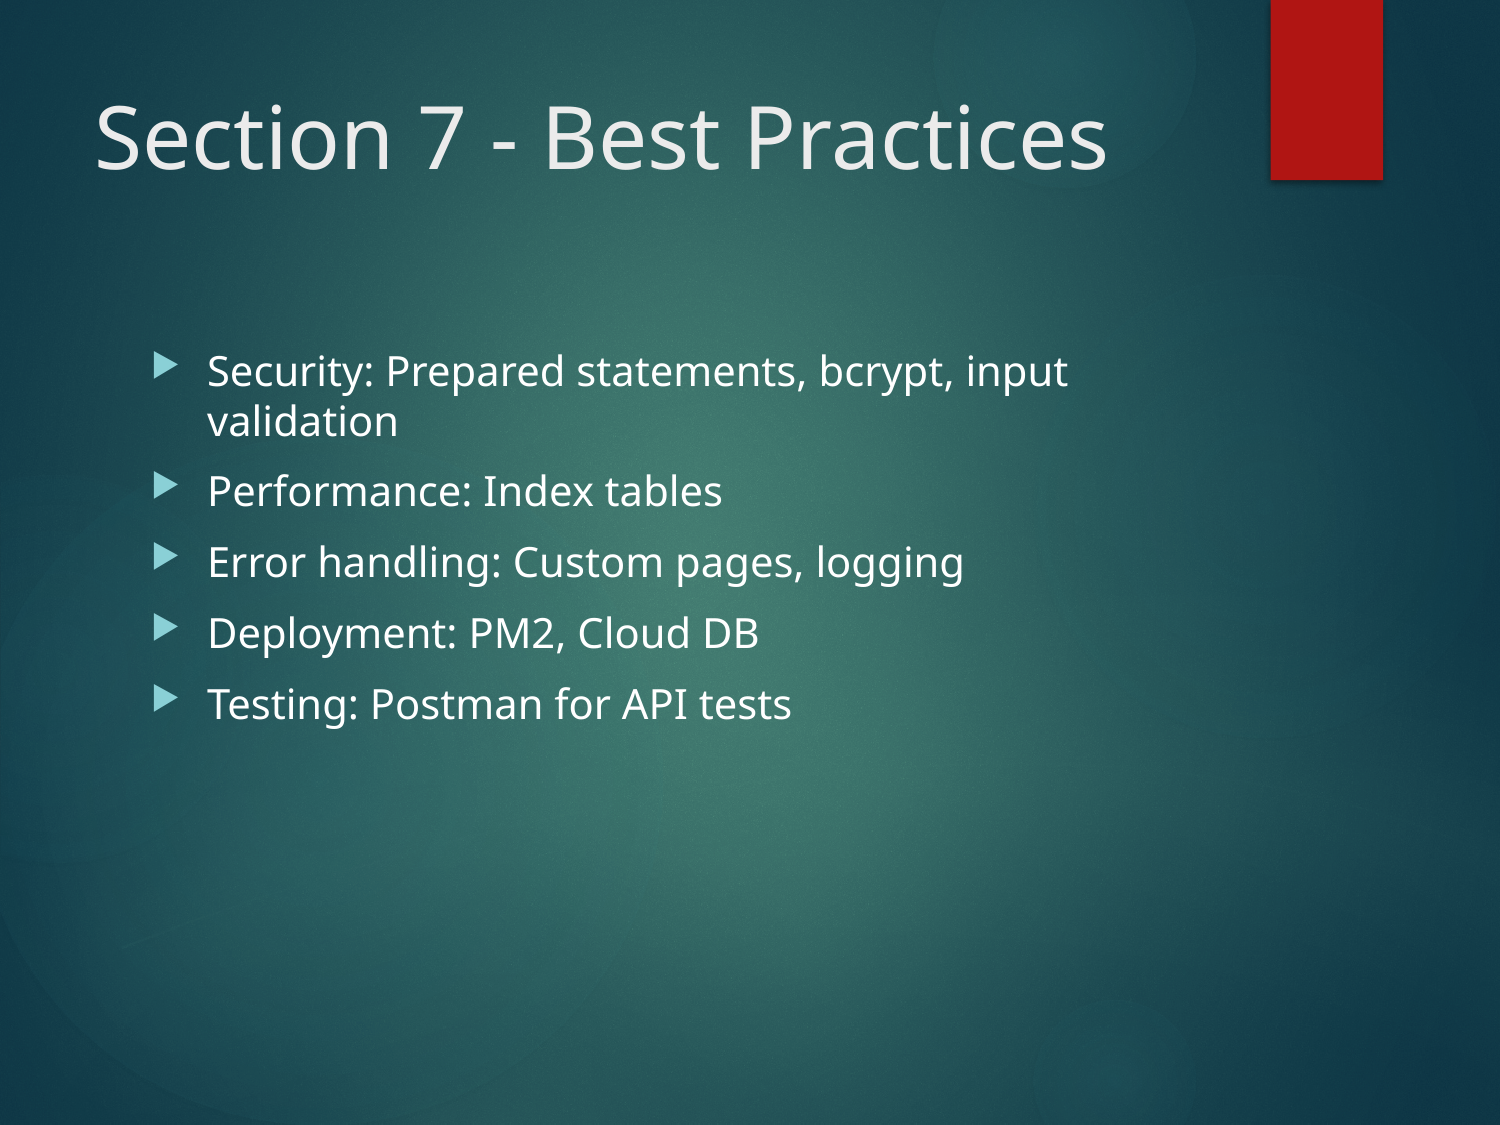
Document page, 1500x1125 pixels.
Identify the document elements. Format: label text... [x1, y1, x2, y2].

list Security: Prepared statements, bcrypt, input validation Performance: Index tables Error handling: Custom pages, logging Deployment: PM2, Cloud DB Testing: Postman for API tests [135, 336, 1237, 1025]
title Section 7 - Best Practices [79, 74, 1237, 304]
